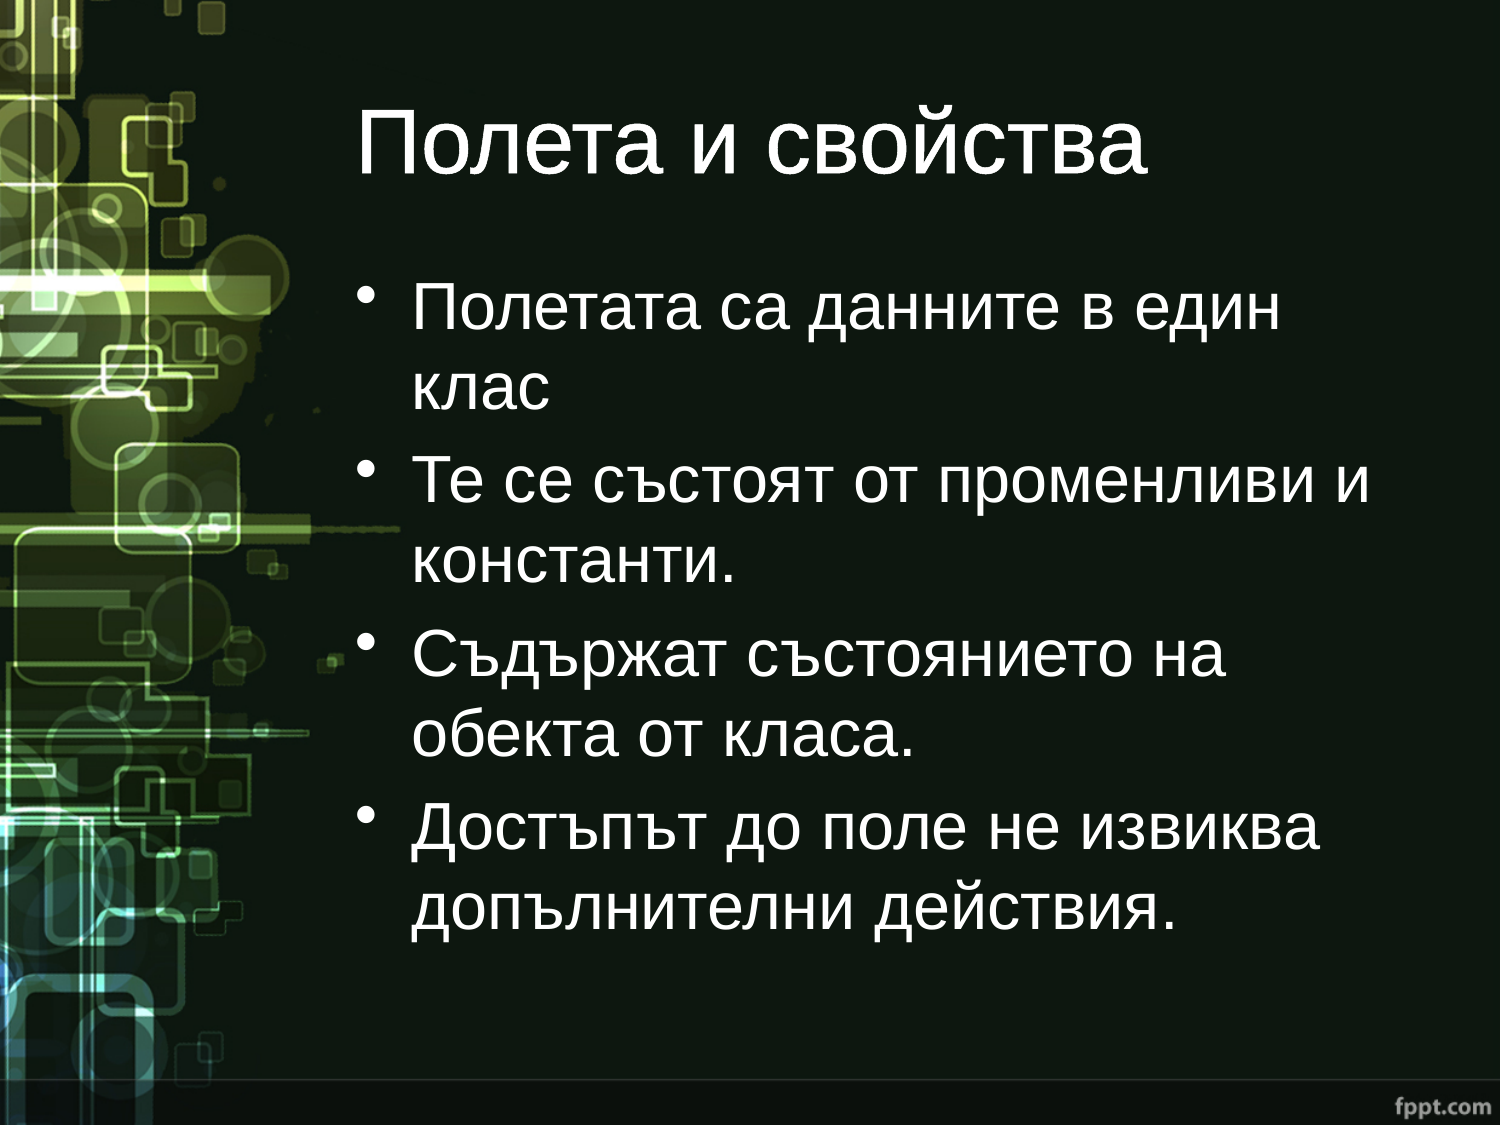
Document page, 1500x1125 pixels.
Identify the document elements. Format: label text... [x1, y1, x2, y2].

picture [0, 0, 1500, 1125]
list Полетата са данните в един клас Те се състоят от променливи и константи. Съдържат състоянието на обекта от класа. Достъпът до поле не извиква допълнителни действия. [159, 255, 1447, 998]
title Полета и свойства [76, 42, 1427, 231]
